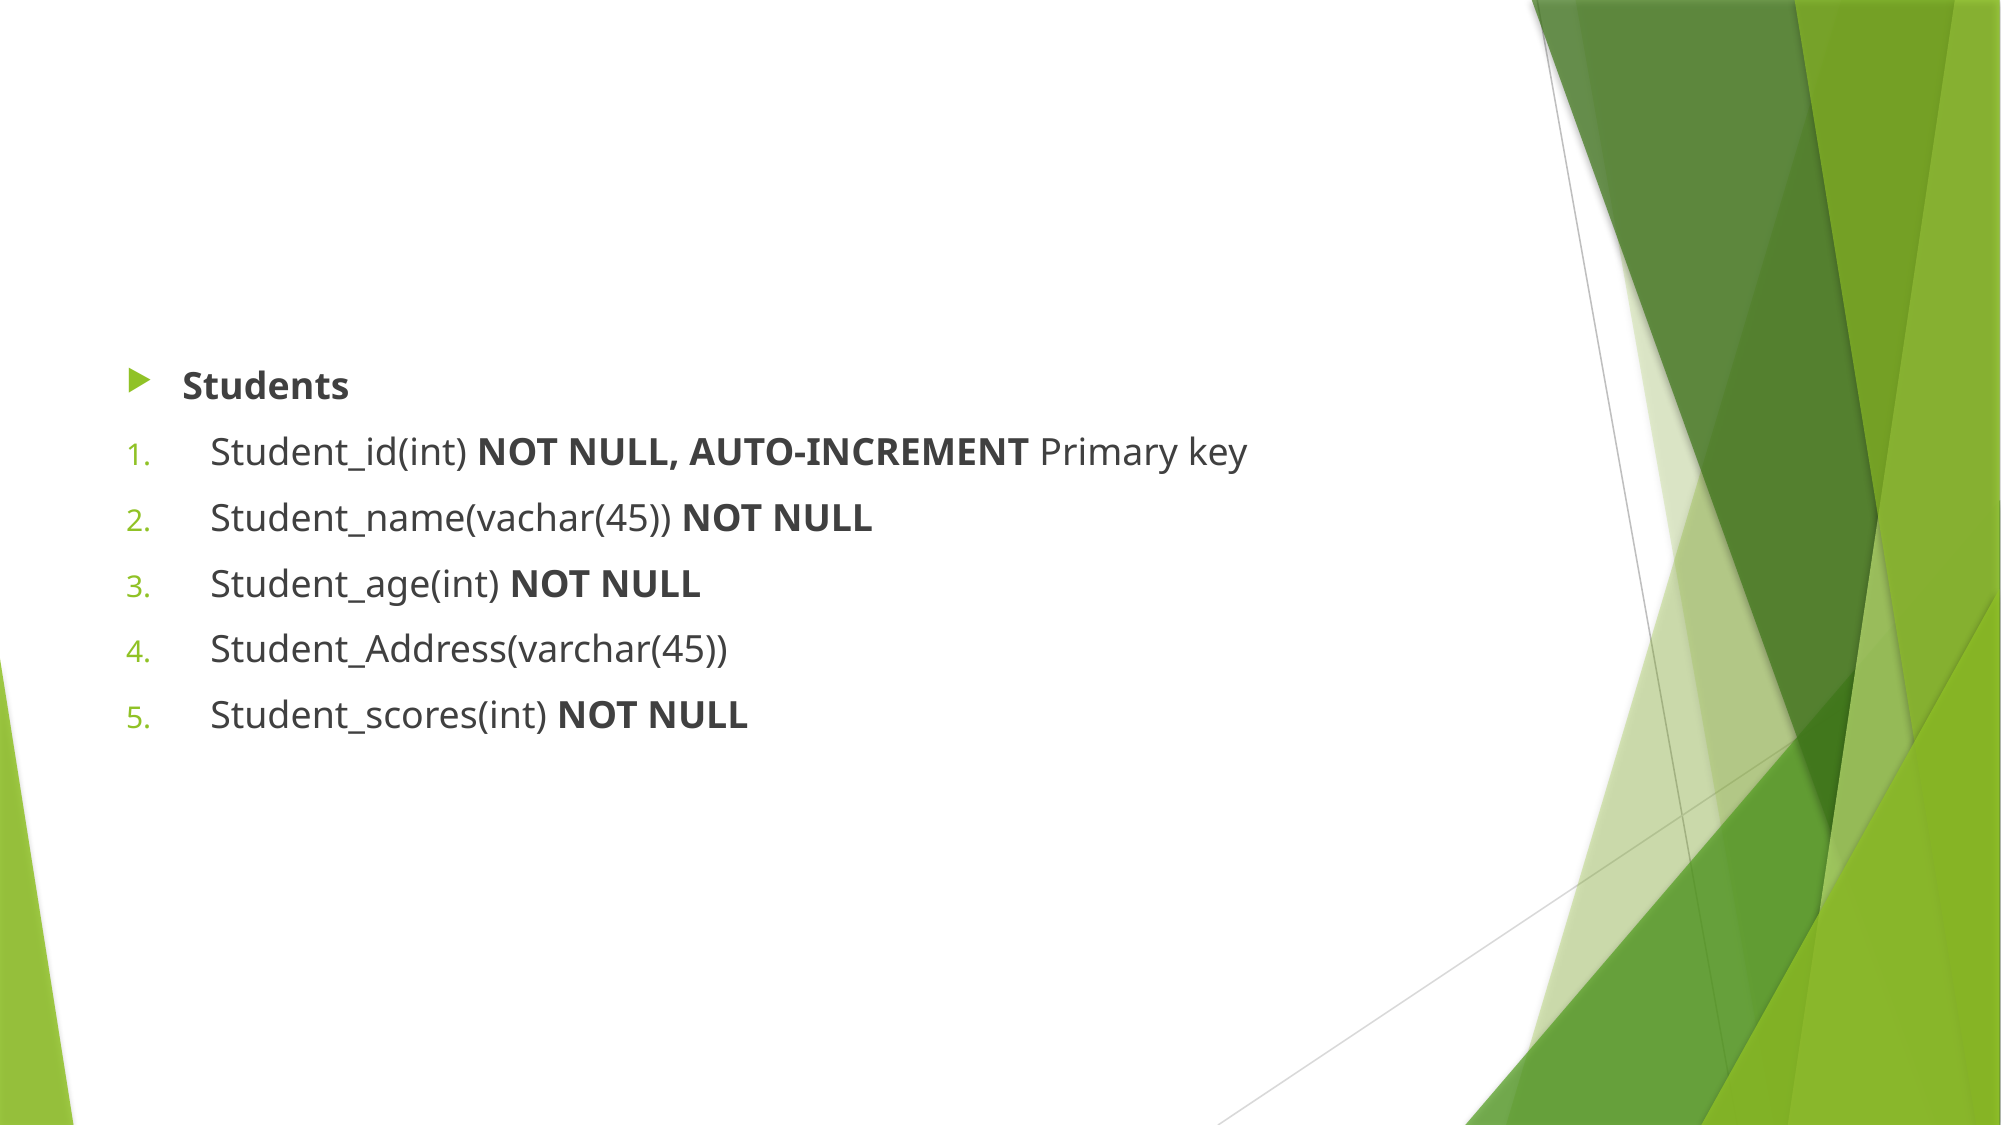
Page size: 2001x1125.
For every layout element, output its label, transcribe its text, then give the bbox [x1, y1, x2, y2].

list Students Student_id(int) NOT NULL, AUTO-INCREMENT Primary key Student_name(vachar(45)) NOT NULL Student_age(int) NOT NULL Student_Address(varchar(45)) Student_scores(int) NOT NULL [111, 354, 1522, 992]
